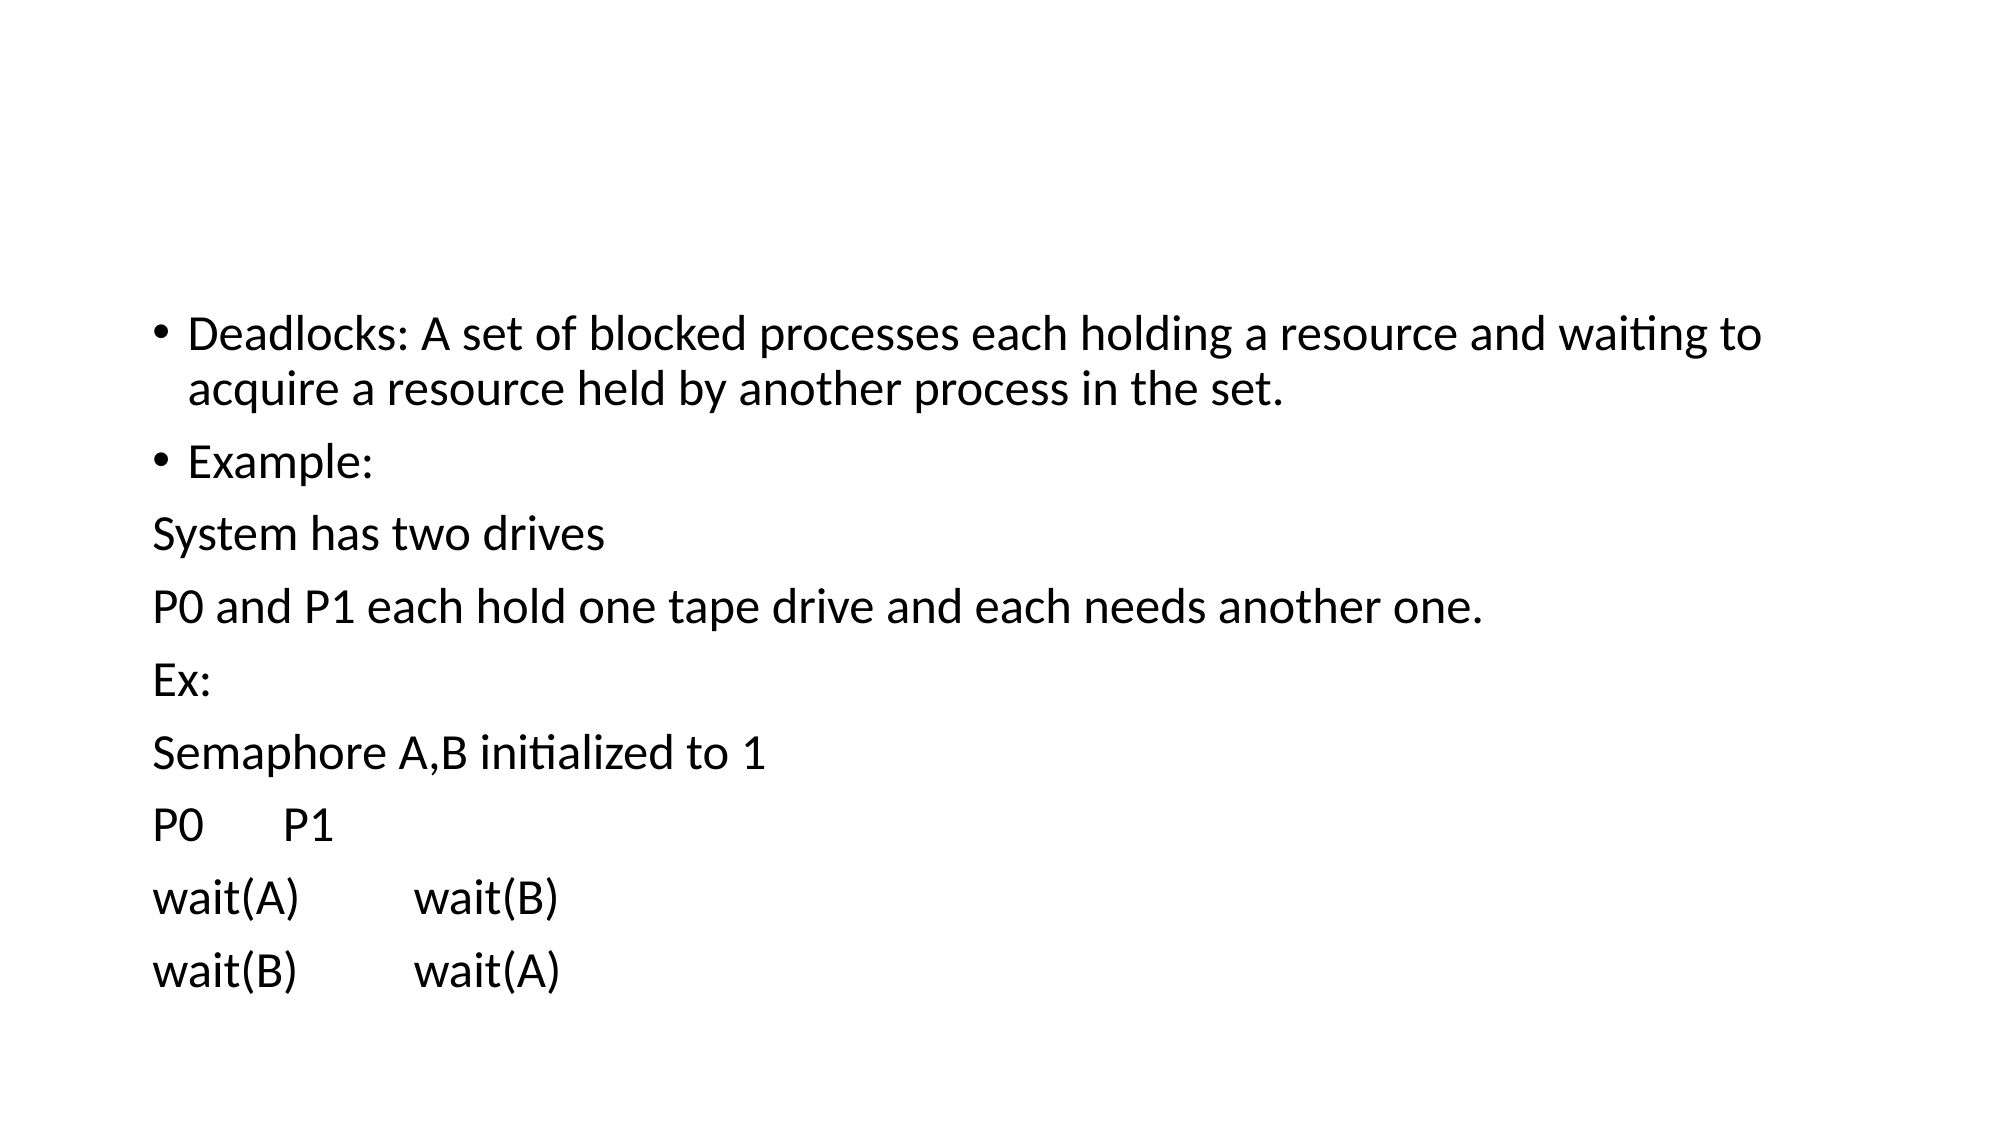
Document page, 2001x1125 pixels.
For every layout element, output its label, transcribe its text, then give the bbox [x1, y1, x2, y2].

list Deadlocks: A set of blocked processes each holding a resource and waiting to acquire a resource held by another process in the set. Example: System has two drives P0 and P1 each hold one tape drive and each needs another one. Ex: Semaphore A,B initialized to 1 P0 P1 wait(A) wait(B) wait(B) wait(A) [137, 299, 1863, 1014]
